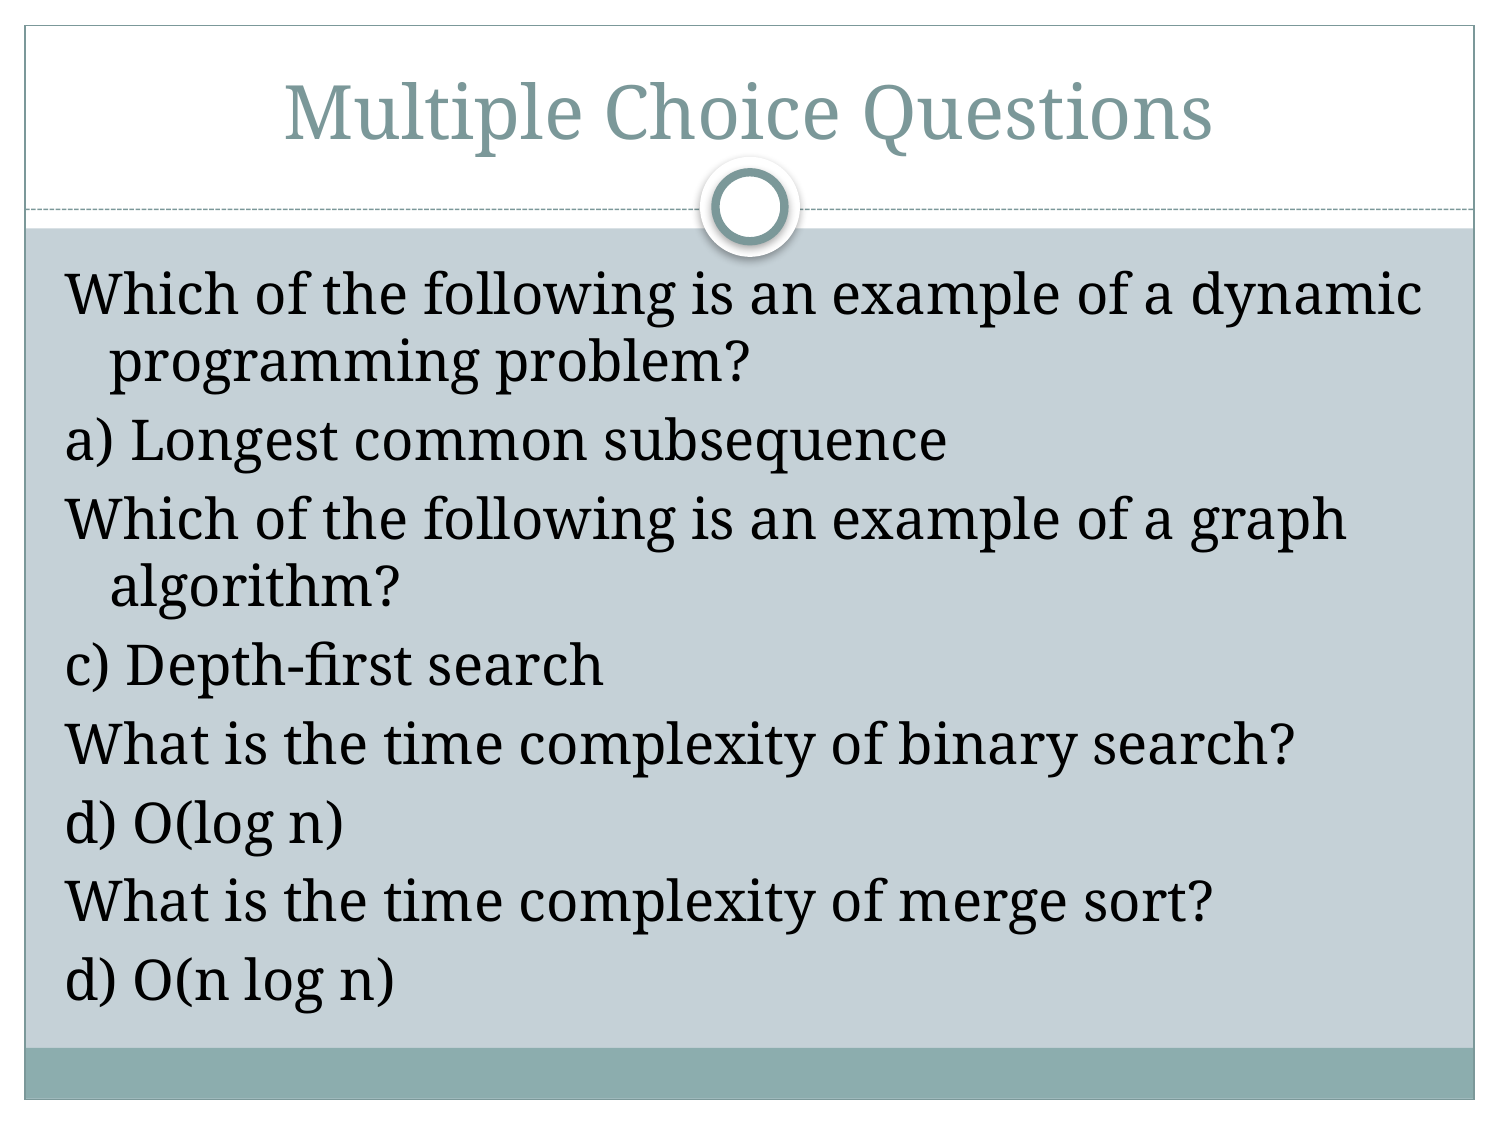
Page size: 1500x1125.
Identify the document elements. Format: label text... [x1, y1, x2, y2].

list Which of the following is an example of a dynamic programming problem? a) Longest common subsequence Which of the following is an example of a graph algorithm? c) Depth-first search What is the time complexity of binary search? d) O(log n) What is the time complexity of merge sort? d) O(n log n) [49, 250, 1445, 1090]
title Multiple Choice Questions [49, 37, 1450, 162]
